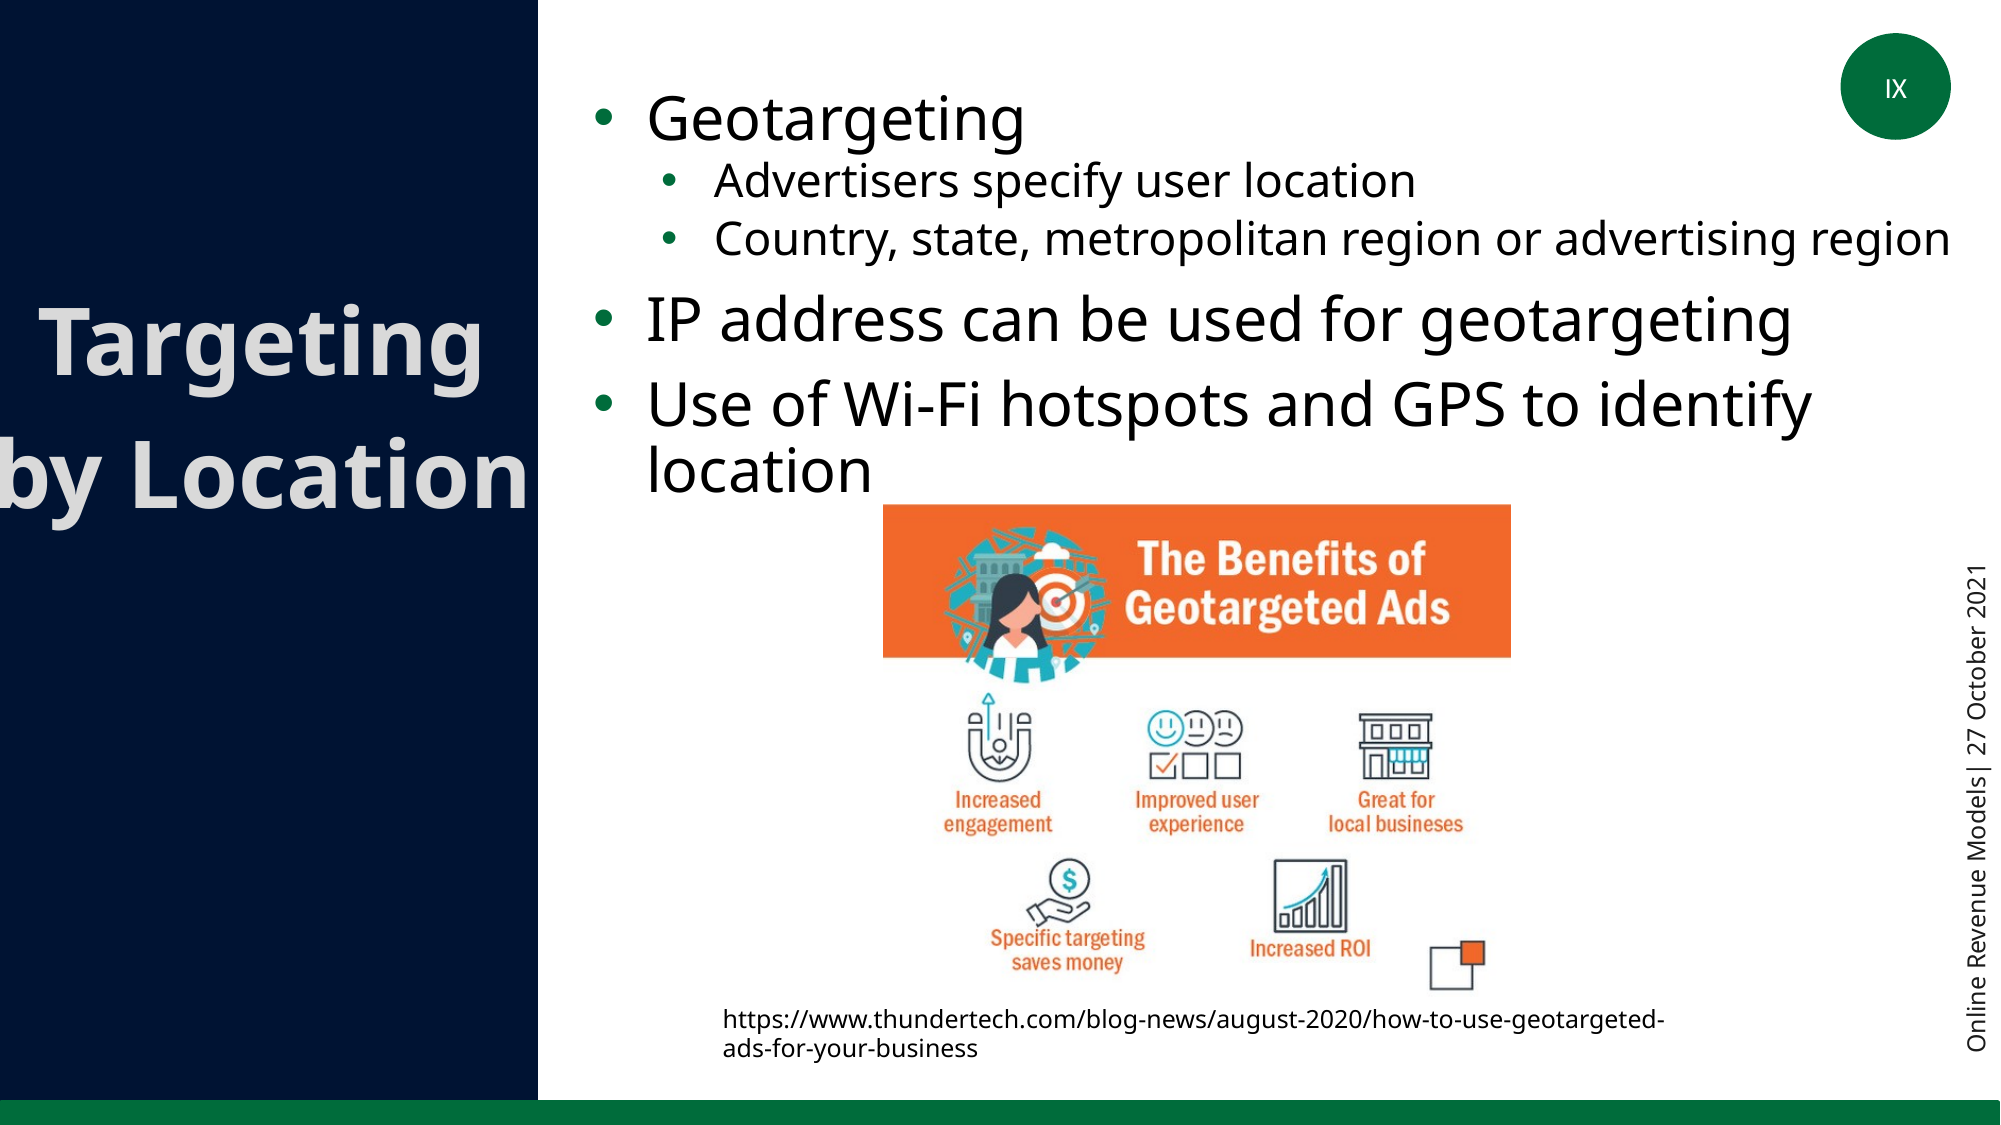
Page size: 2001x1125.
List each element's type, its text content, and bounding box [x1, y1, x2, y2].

text_box https://www.thundertech.com/blog-news/august-2020/how-to-use-geotargeted-ads-for-your-business [707, 995, 1727, 1071]
text_box Geotargeting Advertisers specify user location Country, state, metropolitan region or advertising region IP address can be used for geotargeting Use of Wi-Fi hotspots and GPS to identify location [578, 57, 1971, 535]
text_box IX [1849, 33, 1942, 57]
text_box Online Revenue Models| 27 October 2021 [1943, 562, 1991, 1109]
text_box [542, 1100, 2000, 1125]
picture [0, 0, 539, 1124]
picture [883, 504, 1511, 1015]
